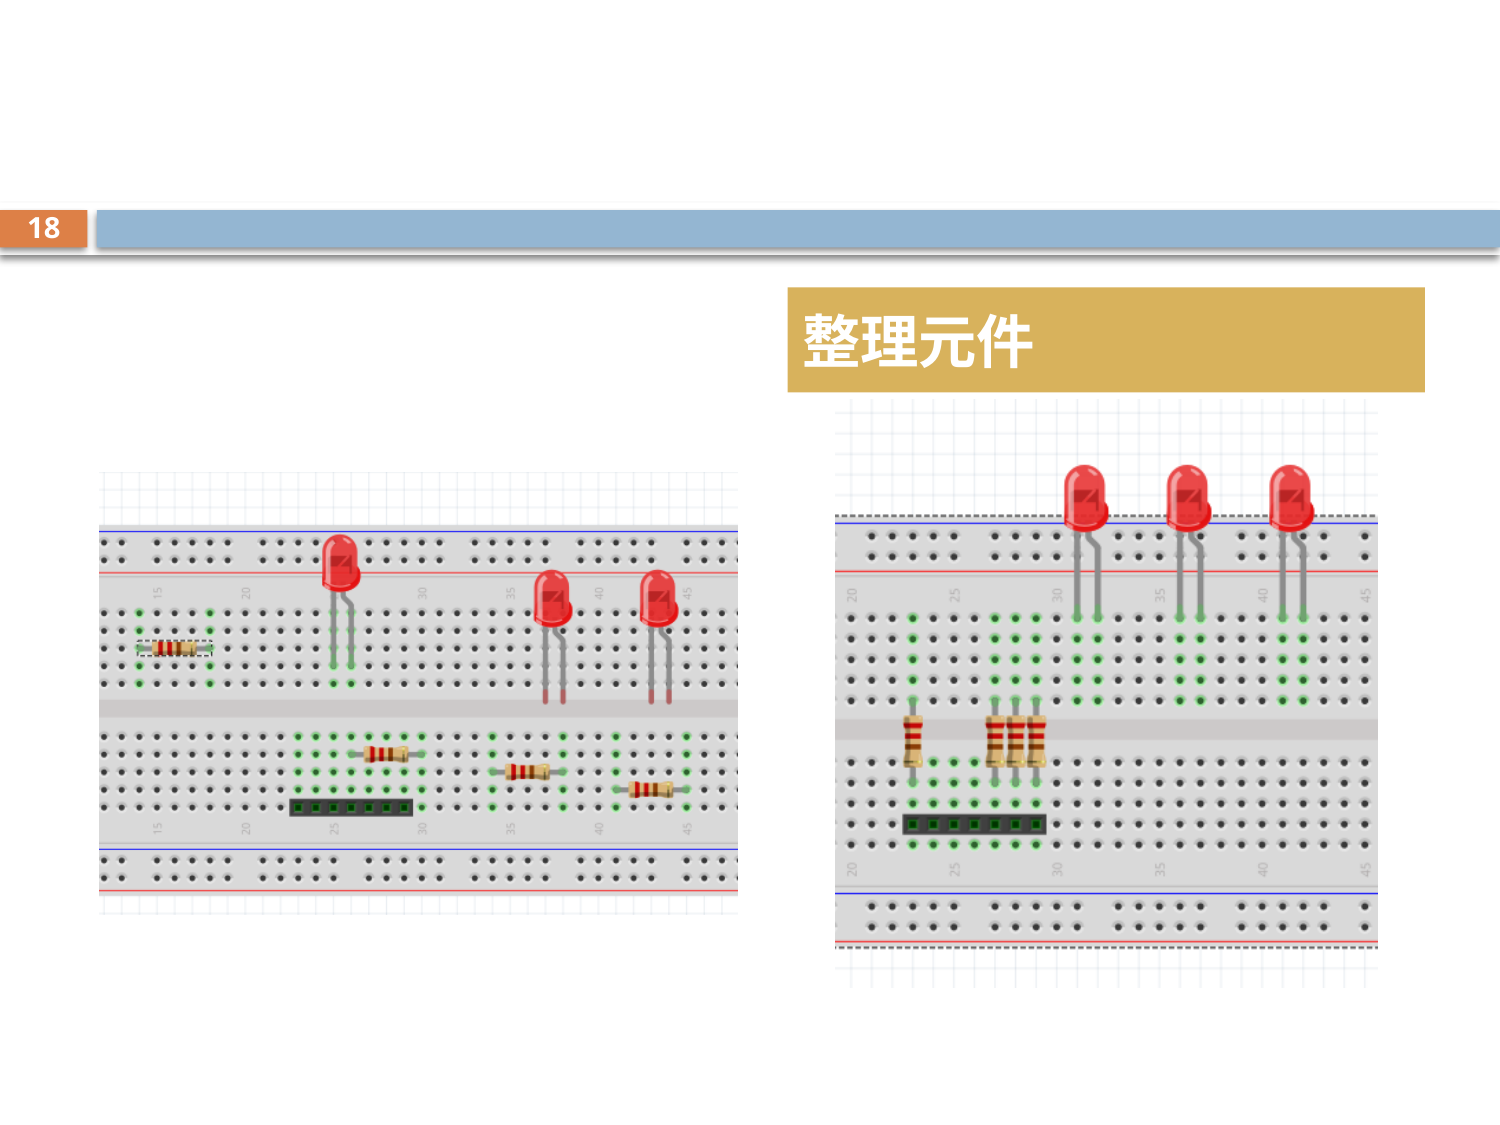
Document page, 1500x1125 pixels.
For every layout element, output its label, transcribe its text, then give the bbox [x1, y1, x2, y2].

slide_number 18 [0, 208, 88, 249]
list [834, 399, 1378, 988]
list 整理元件 [787, 287, 1425, 393]
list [99, 472, 738, 915]
